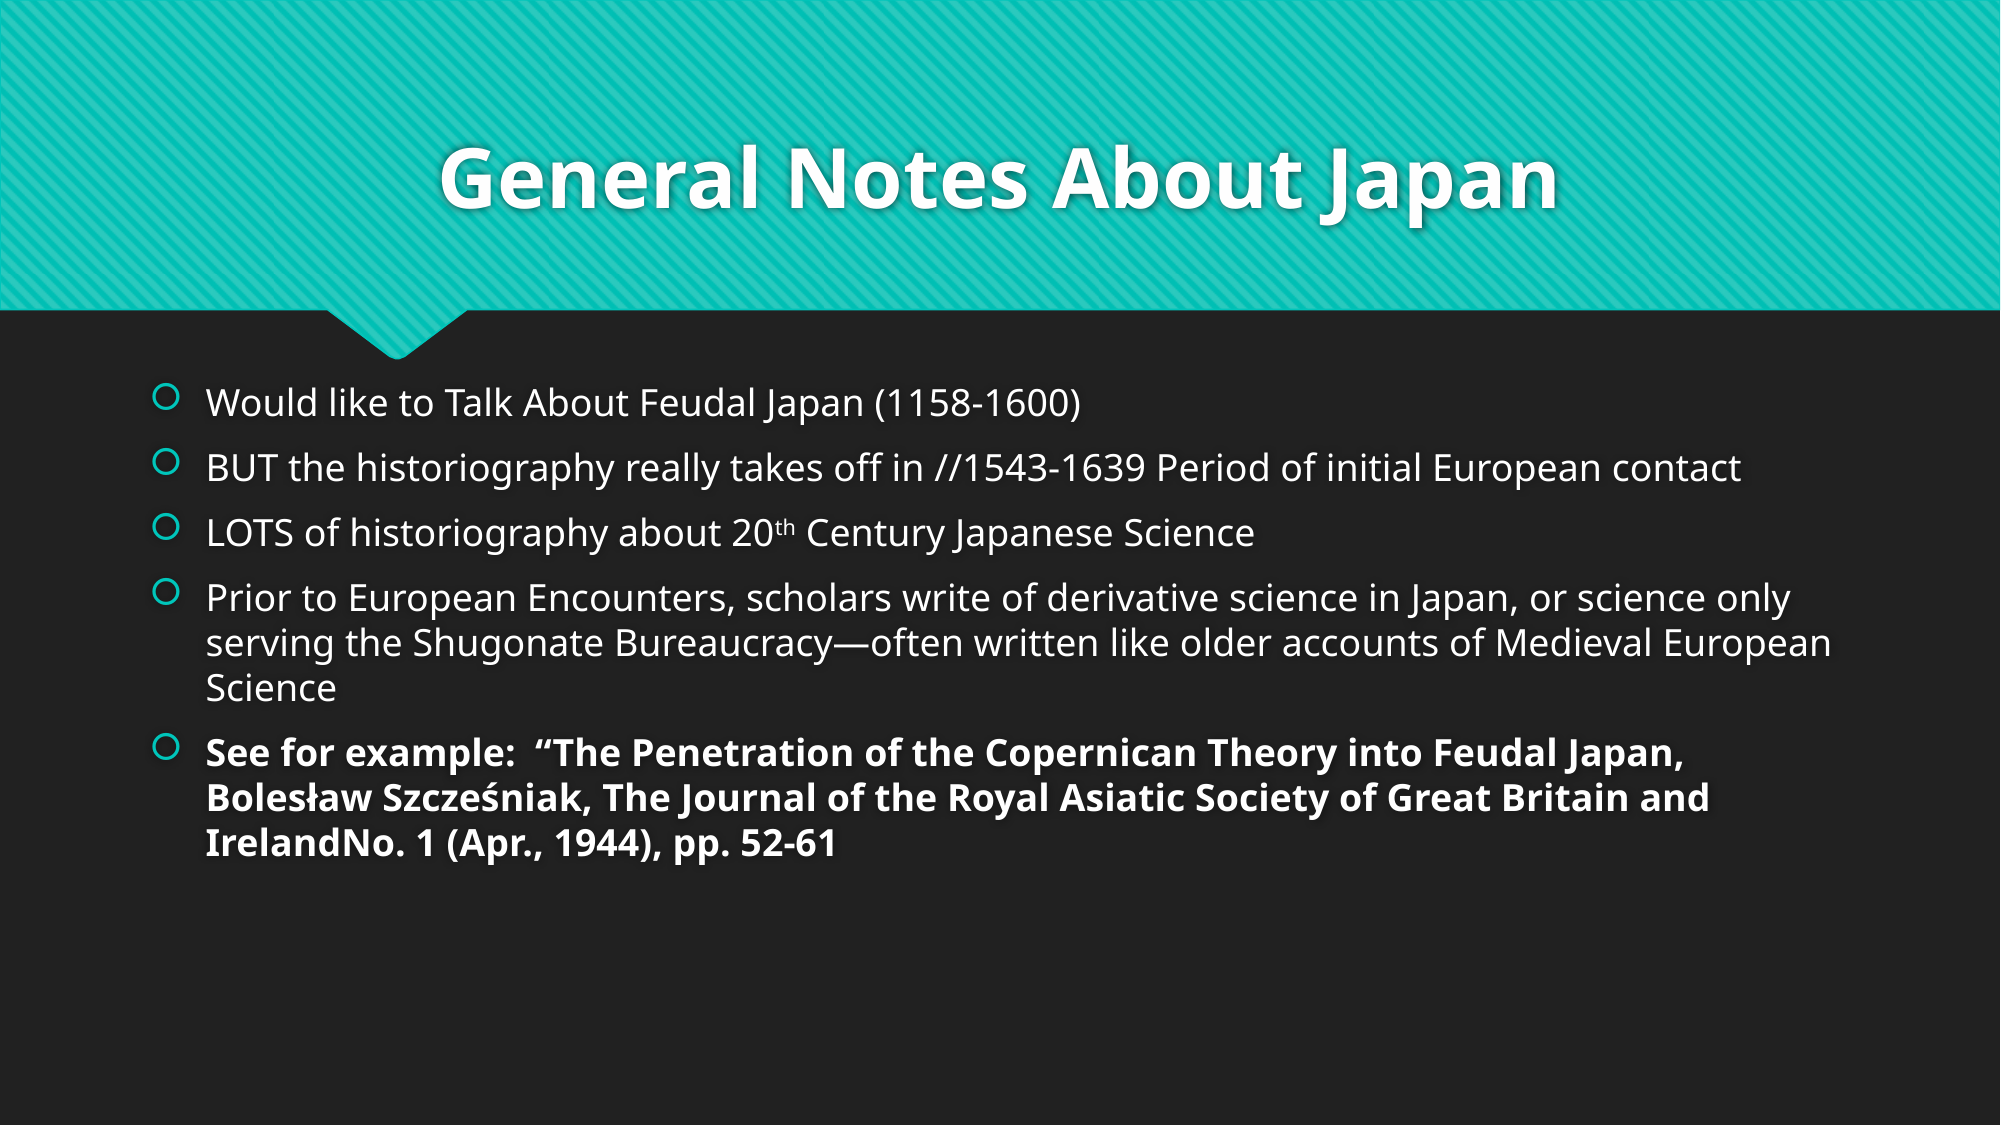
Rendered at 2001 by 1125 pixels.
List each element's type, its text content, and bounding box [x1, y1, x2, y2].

title General Notes About Japan [132, 73, 1868, 233]
list Would like to Talk About Feudal Japan (1158-1600) BUT the historiography really takes off in //1543-1639 Period of initial European contact LOTS of historiography about 20th Century Japanese Science Prior to European Encounters, scholars write of derivative science in Japan, or science only serving the Shugonate Bureaucracy—often written like older accounts of Medieval European Science See for example: “The Penetration of the Copernican Theory into Feudal Japan, Bolesław Szcześniak, The Journal of the Royal Asiatic Society of Great Britain and IrelandNo. 1 (Apr., 1944), pp. 52-61 [134, 364, 1866, 962]
